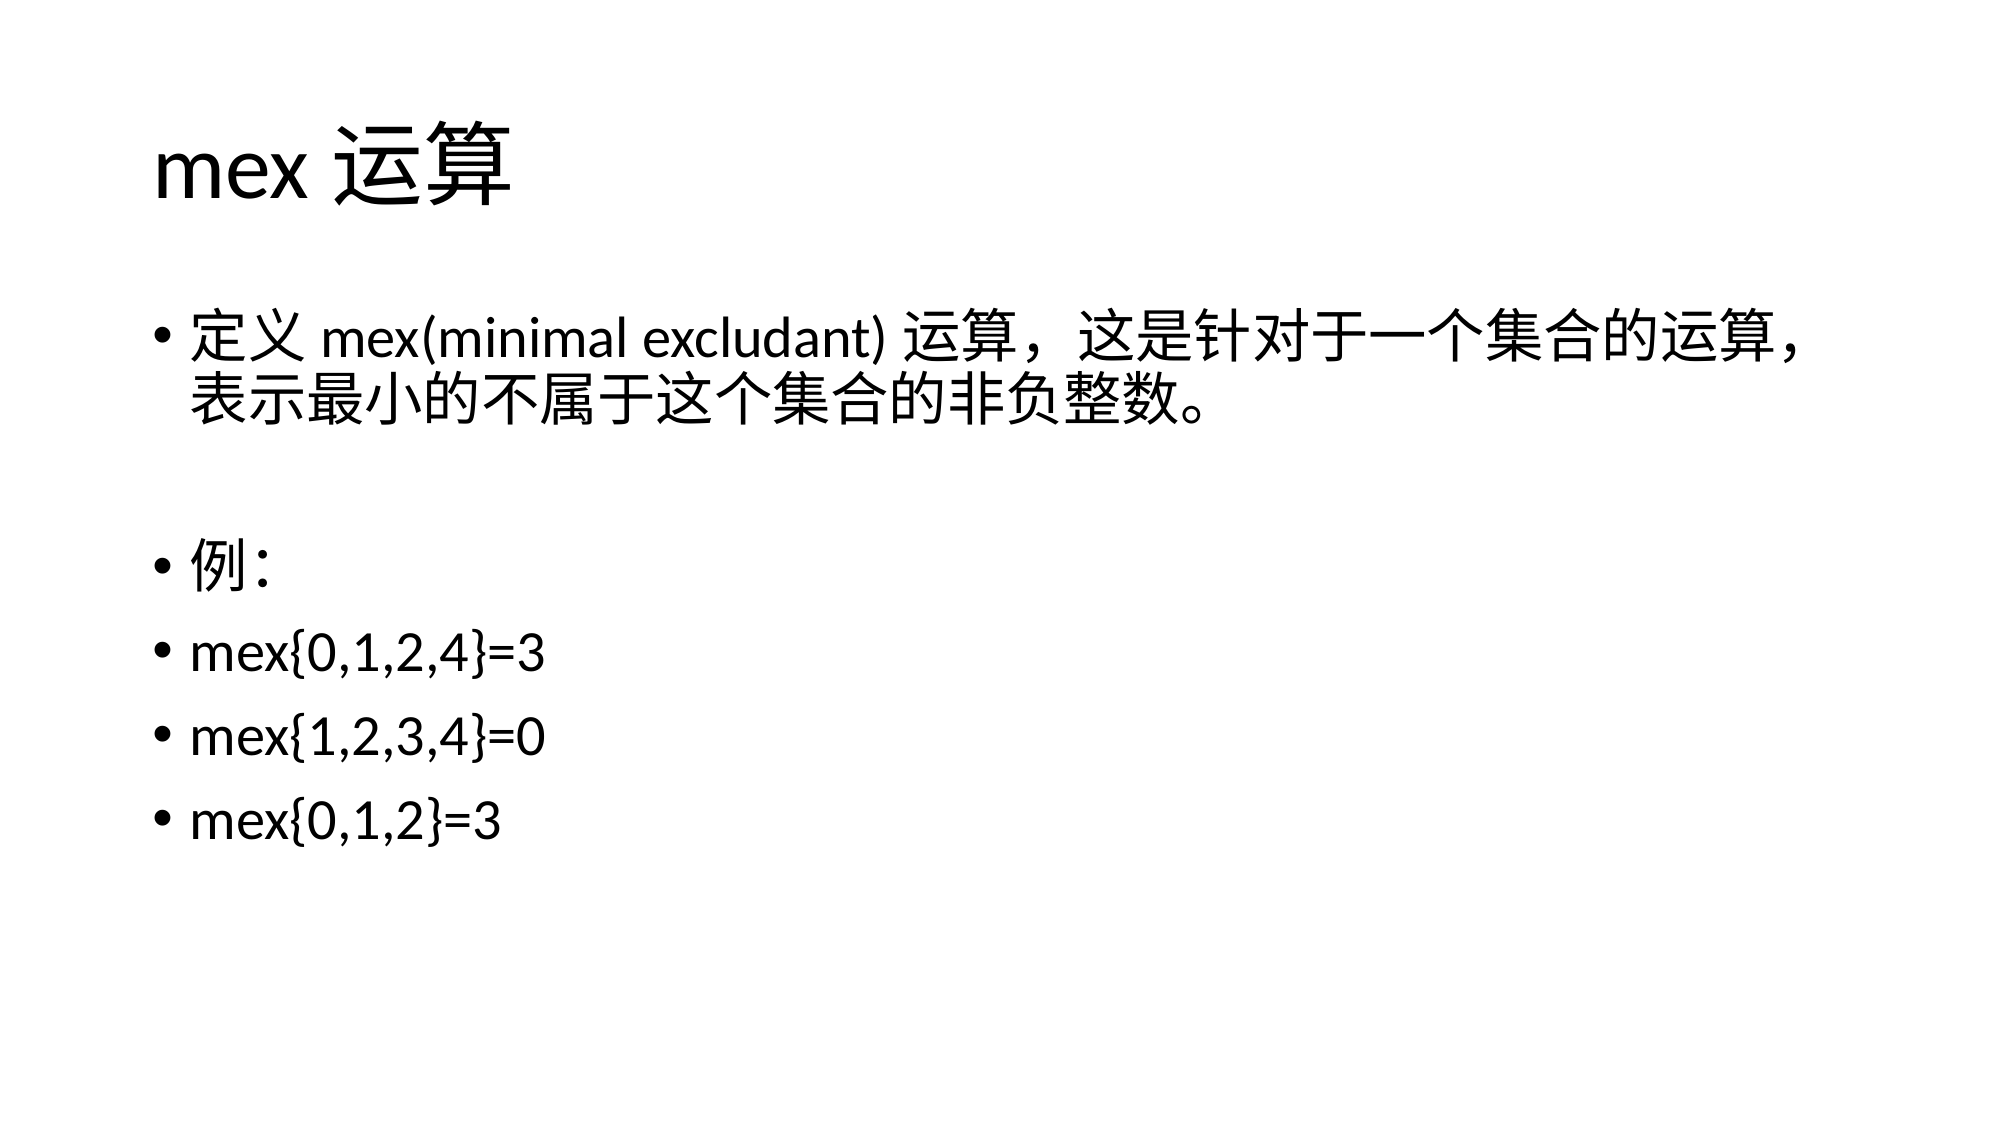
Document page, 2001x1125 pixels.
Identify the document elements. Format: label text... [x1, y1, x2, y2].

list 定义mex(minimal excludant)运算，这是针对于一个集合的运算，表示最小的不属于这个集合的非负整数。 例： mex{0,1,2,4}=3 mex{1,2,3,4}=0 mex{0,1,2}=3 [137, 299, 1863, 1014]
title mex运算 [137, 59, 1863, 278]
